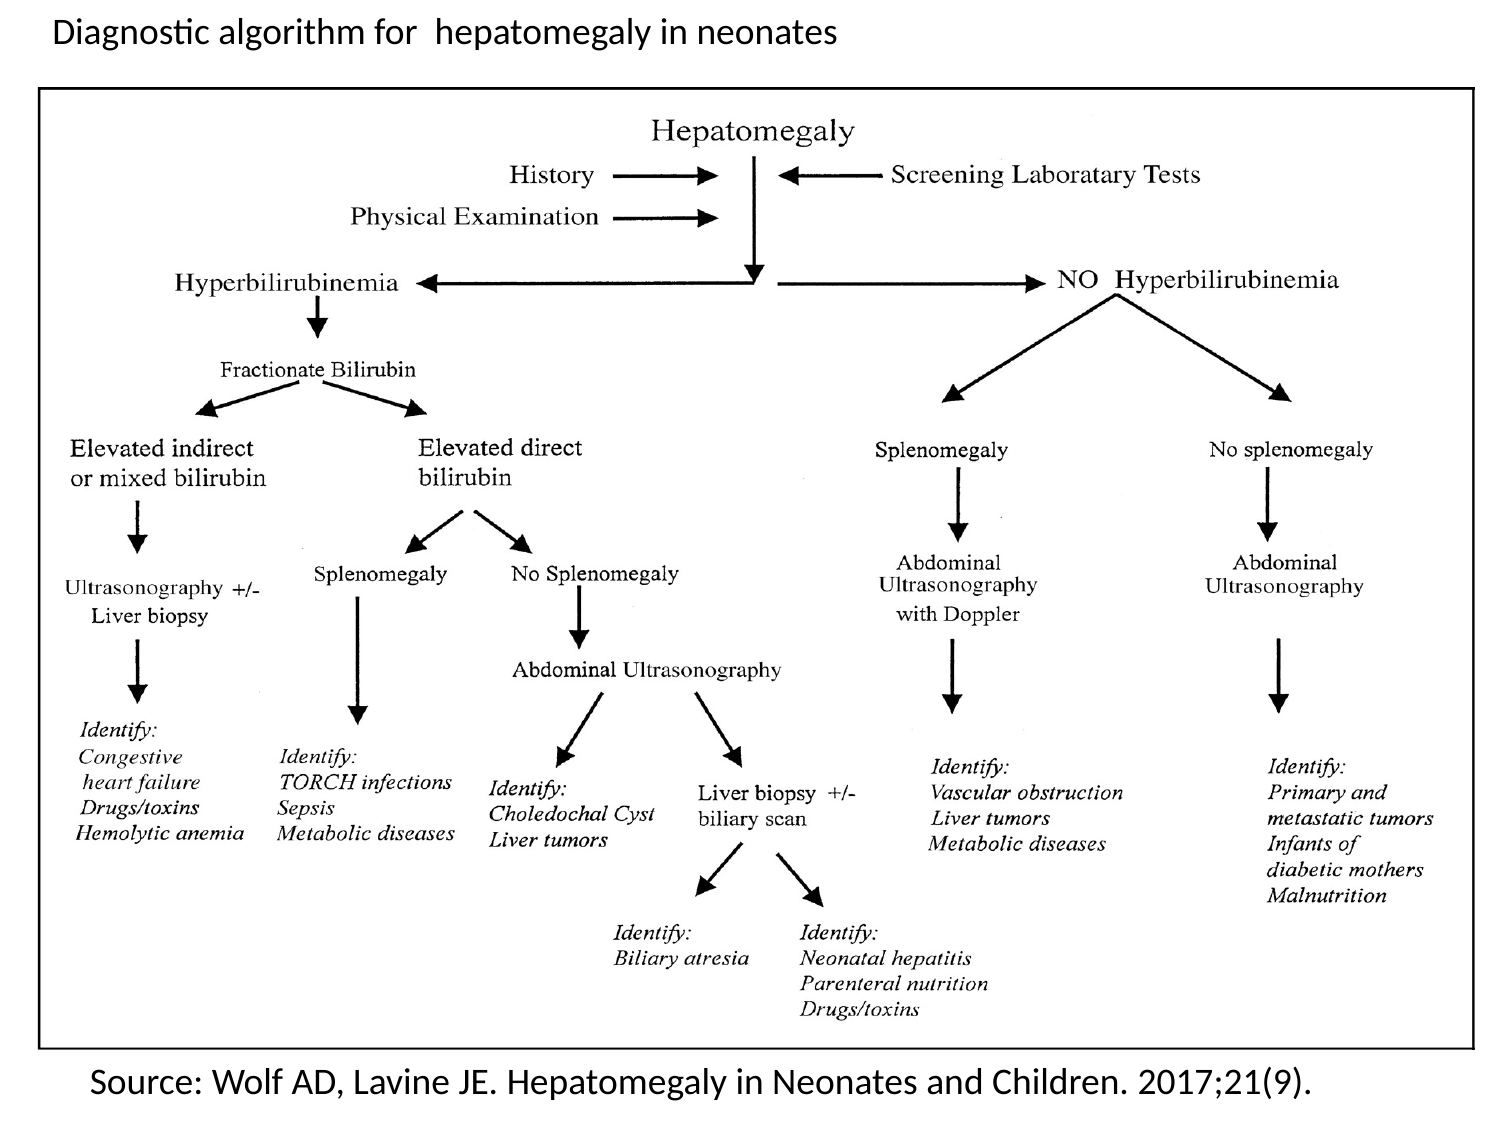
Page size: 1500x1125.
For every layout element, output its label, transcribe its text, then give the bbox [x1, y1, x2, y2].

text_box Source: Wolf AD, Lavine JE. Hepatomegaly in Neonates and Children. 2017;21(9). [75, 1058, 1463, 1110]
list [37, 87, 1476, 1051]
text_box Diagnostic algorithm for hepatomegaly in neonates [37, 0, 1438, 60]
